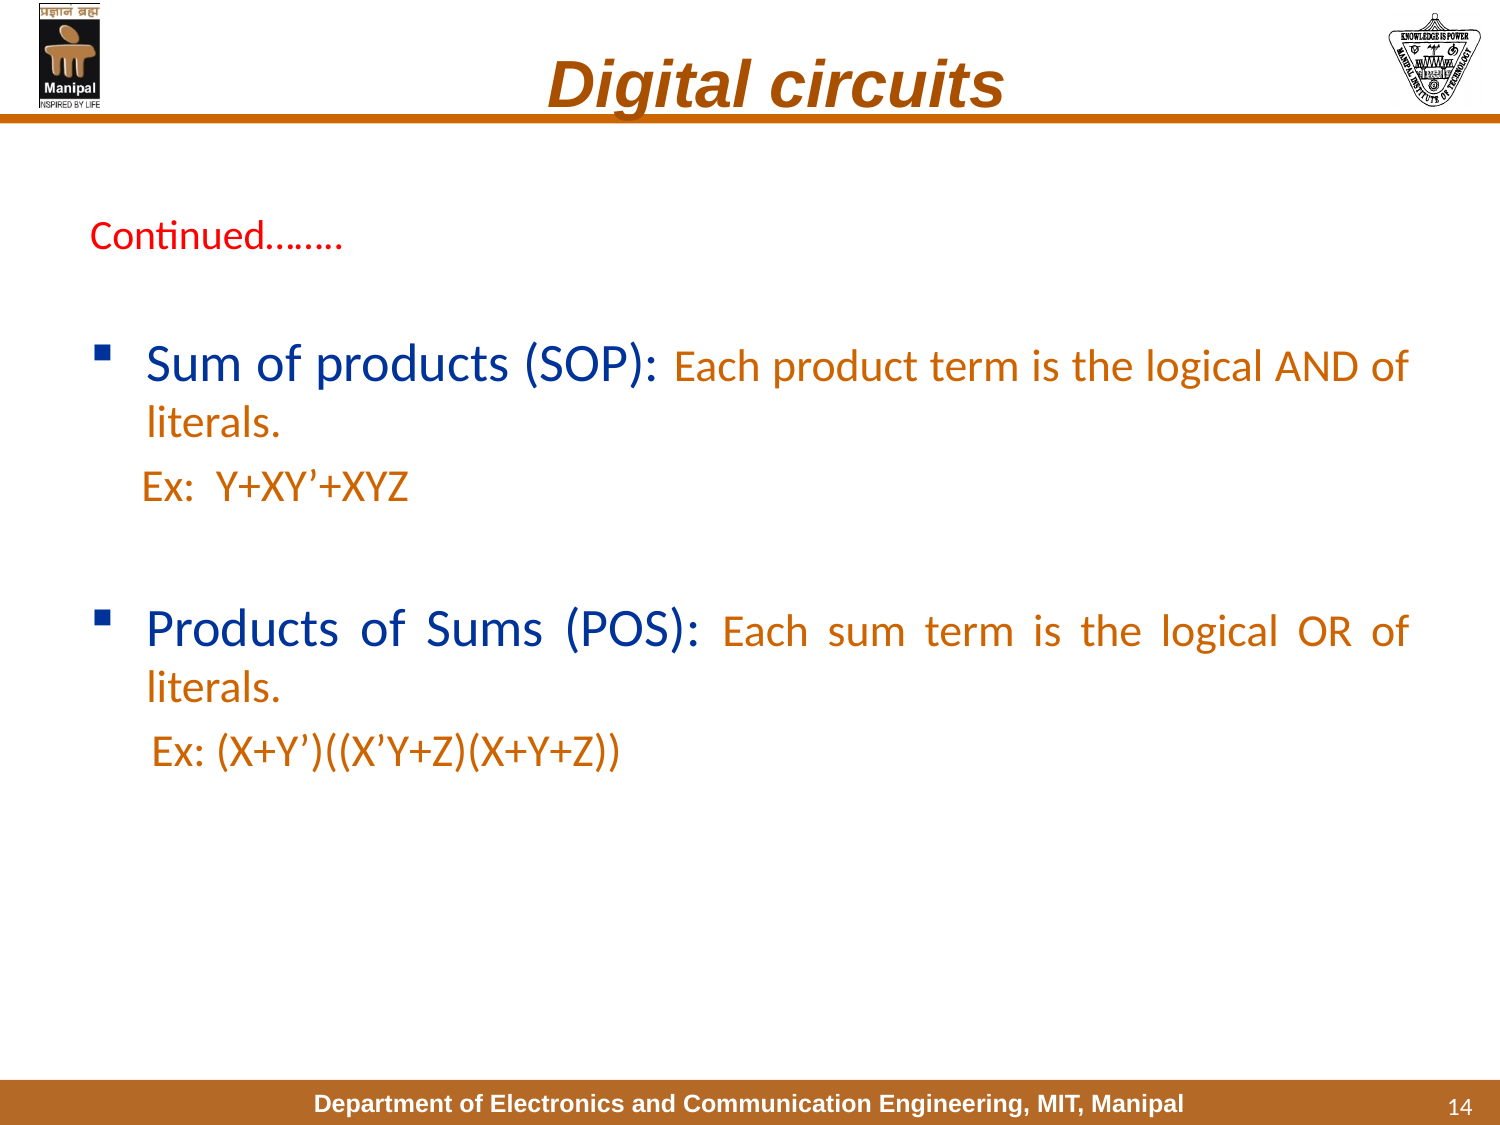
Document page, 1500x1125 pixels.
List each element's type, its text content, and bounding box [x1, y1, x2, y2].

slide_number 14 [1137, 1074, 1488, 1125]
text_box Digital circuits [102, 12, 1452, 149]
list Continued…….. Sum of products (SOP): Each product term is the logical AND of literals. Ex: Y+XY’+XYZ Products of Sums (POS): Each sum term is the logical OR of literals. Ex: (X+Y’)((X’Y+Z)(X+Y+Z)) [75, 200, 1425, 943]
picture [39, 3, 100, 108]
